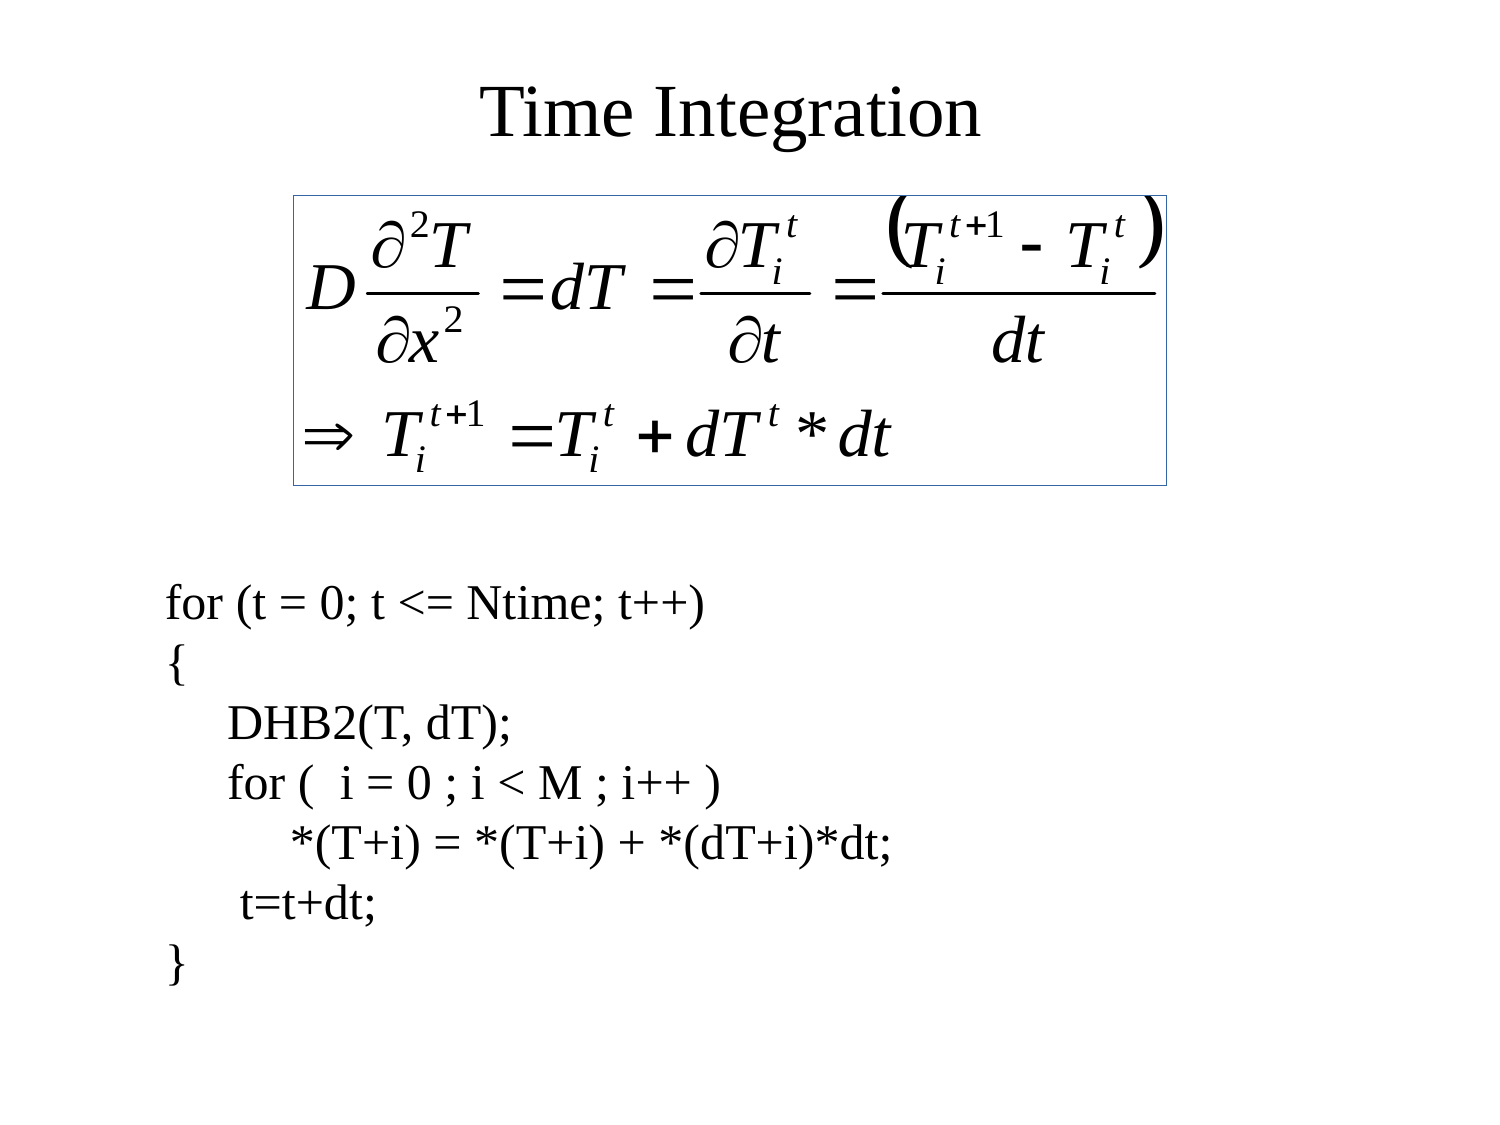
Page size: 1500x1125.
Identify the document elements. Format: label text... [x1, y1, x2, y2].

text_box Time Integration [37, 24, 1425, 188]
text_box for (t = 0; t <= Ntime; t++) { DHB2(T, dT); for ( i = 0 ; i < M ; i++ ) *(T+i) = *(T+i) + *(dT+i)*dt; t=t+dt; } [149, 562, 1363, 998]
picture [293, 195, 1167, 486]
